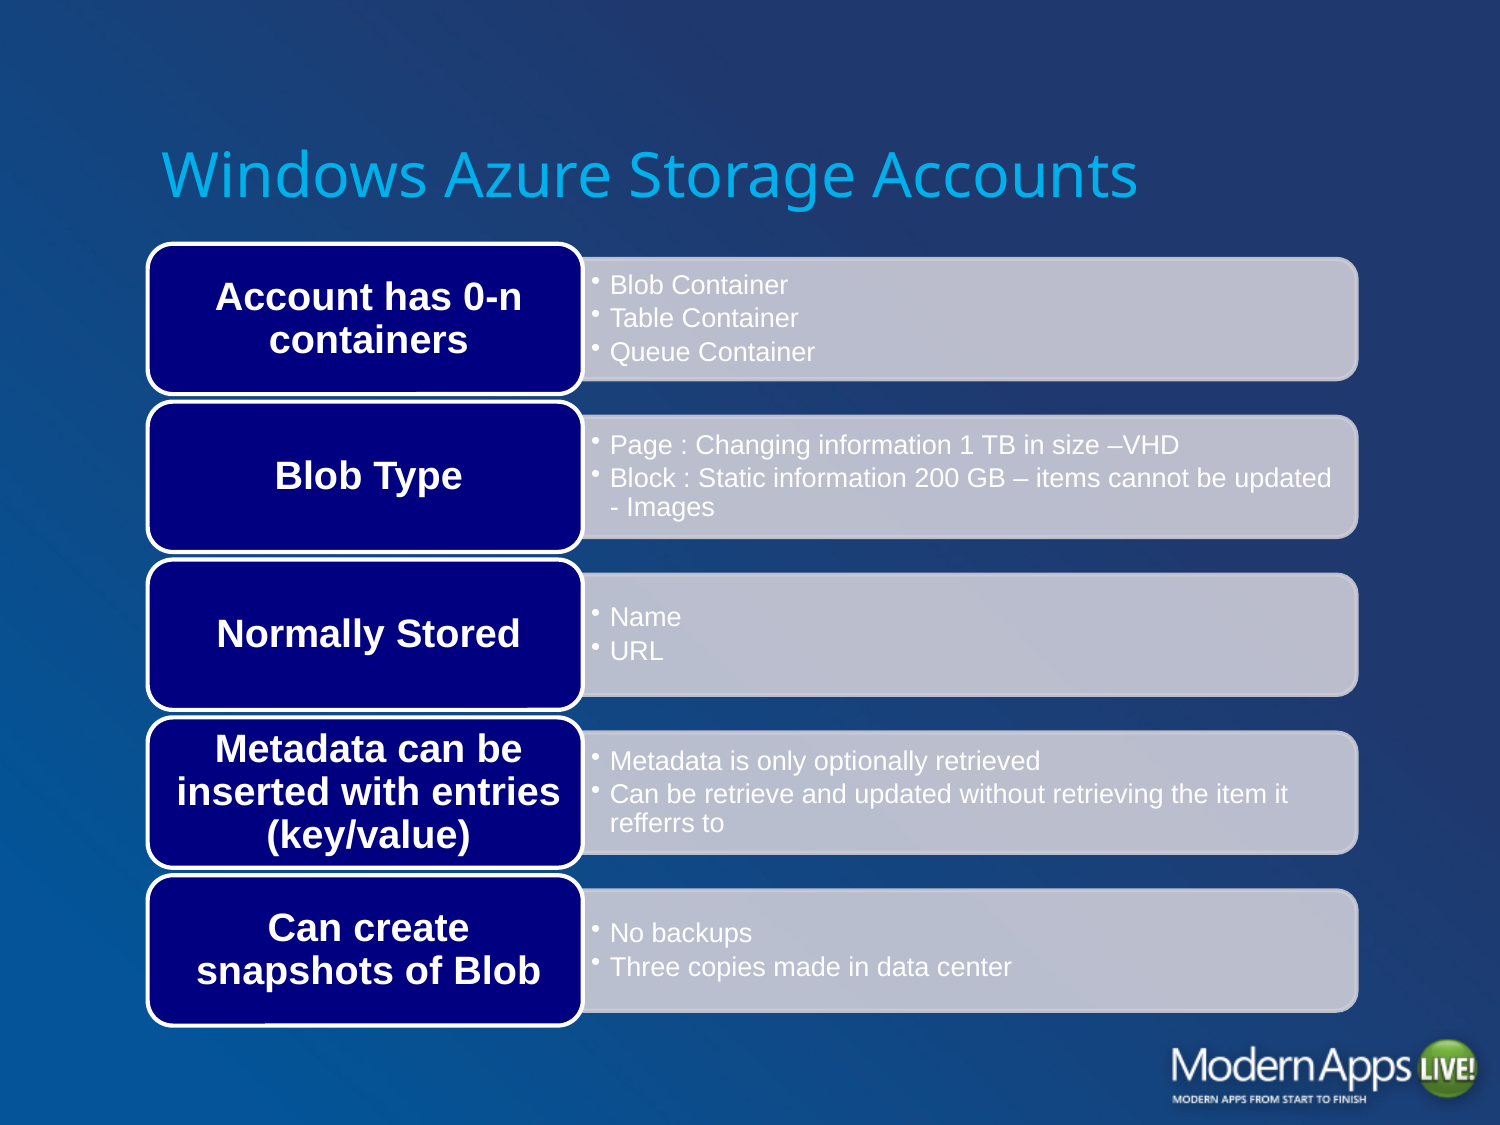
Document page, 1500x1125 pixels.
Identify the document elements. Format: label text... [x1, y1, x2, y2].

title Windows Azure Storage Accounts [146, 21, 1356, 217]
picture [0, 0, 1500, 1125]
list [147, 243, 1357, 1027]
